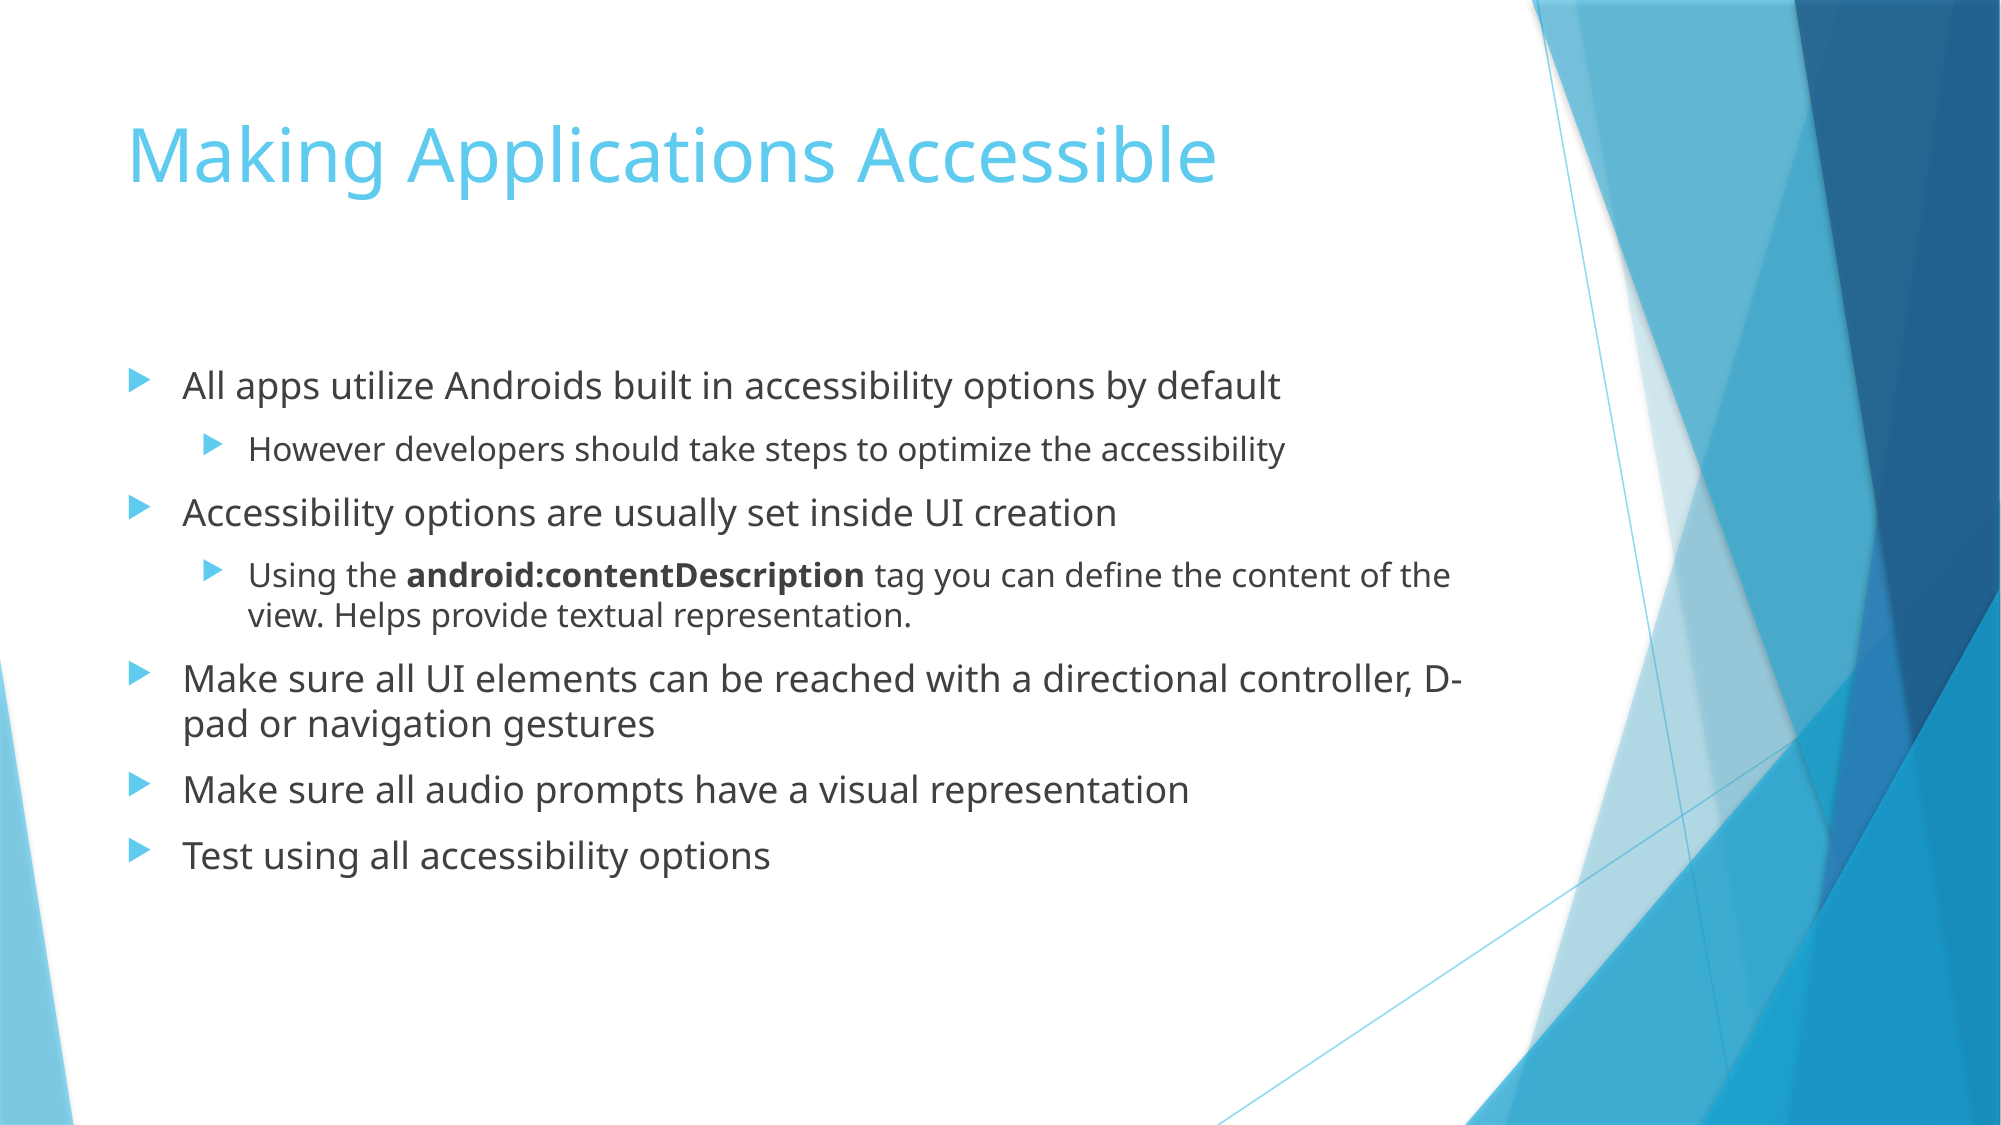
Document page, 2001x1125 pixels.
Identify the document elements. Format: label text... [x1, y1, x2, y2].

list All apps utilize Androids built in accessibility options by default However developers should take steps to optimize the accessibility Accessibility options are usually set inside UI creation Using the android:contentDescription tag you can define the content of the view. Helps provide textual representation. Make sure all UI elements can be reached with a directional controller, D-pad or navigation gestures Make sure all audio prompts have a visual representation Test using all accessibility options [111, 354, 1522, 992]
title Making Applications Accessible [111, 99, 1522, 317]
